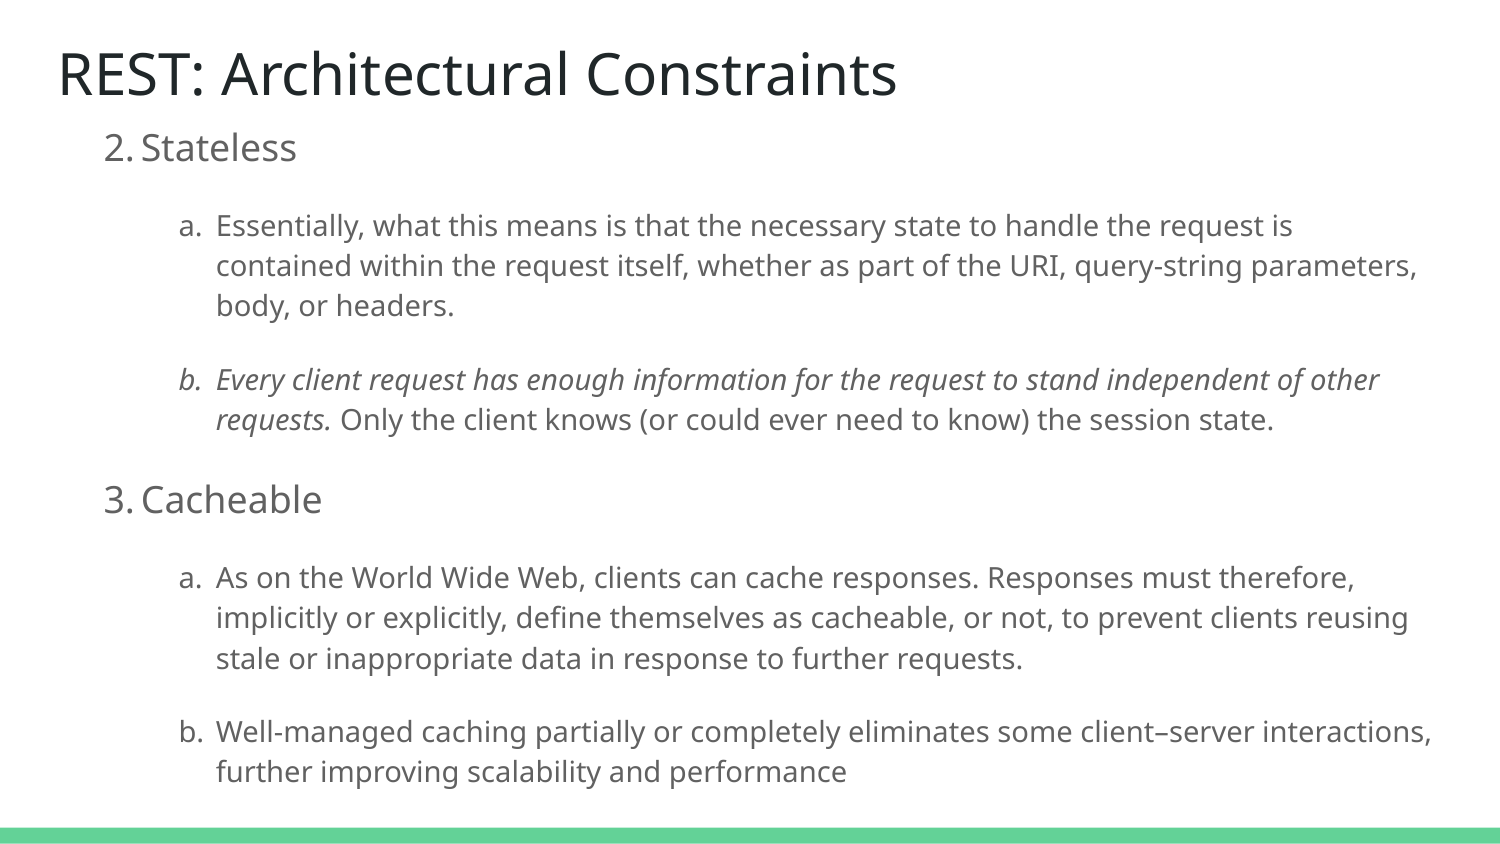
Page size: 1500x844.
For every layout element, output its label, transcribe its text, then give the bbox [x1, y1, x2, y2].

text_box REST: Architectural Constraints [43, 22, 1441, 116]
text_box Stateless Essentially, what this means is that the necessary state to handle the request is contained within the request itself, whether as part of the URI, query-string parameters, body, or headers. Every client request has enough information for the request to stand independent of other requests. Only the client knows (or could ever need to know) the session state. Cacheable As on the World Wide Web, clients can cache responses. Responses must therefore, implicitly or explicitly, define themselves as cacheable, or not, to prevent clients reusing stale or inappropriate data in response to further requests. Well-managed caching partially or completely eliminates some client–server interactions, further improving scalability and performance [51, 102, 1449, 663]
